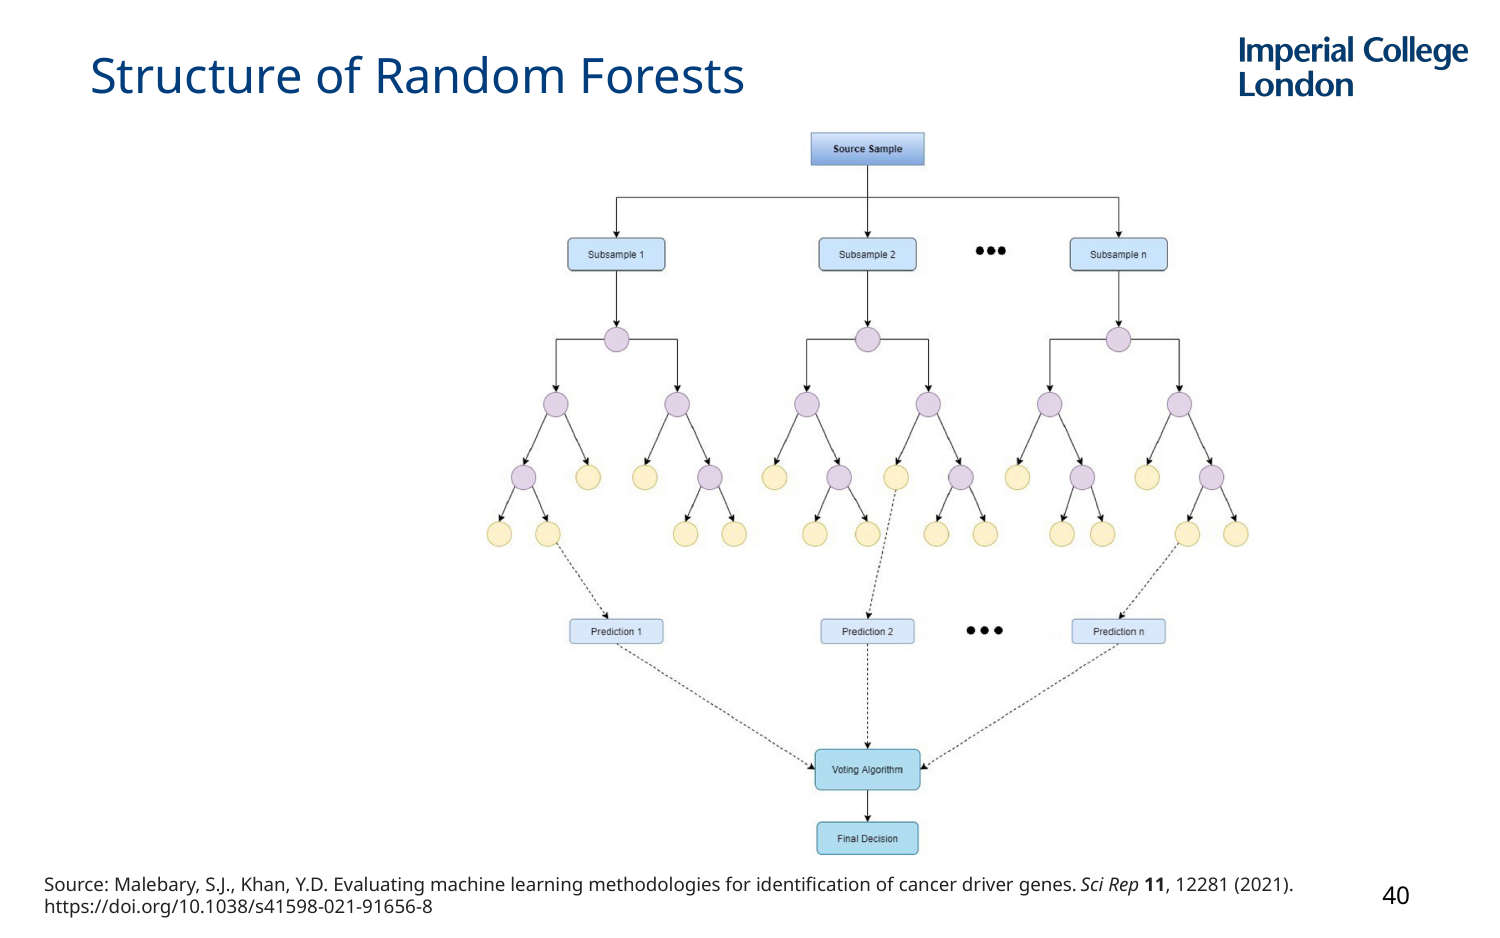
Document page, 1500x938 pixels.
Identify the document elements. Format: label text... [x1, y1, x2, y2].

picture [484, 130, 1251, 858]
slide_number 40 [1346, 872, 1426, 920]
picture [1425, 18, 1486, 114]
title Structure of Random Forests [75, 0, 1425, 153]
text_box Source: Malebary, S.J., Khan, Y.D. Evaluating machine learning methodologies for identification of cancer driver genes. Sci Rep 11, 12281 (2021). https://doi.org/10.1038/s41598-021-91656-8 [29, 865, 1346, 925]
